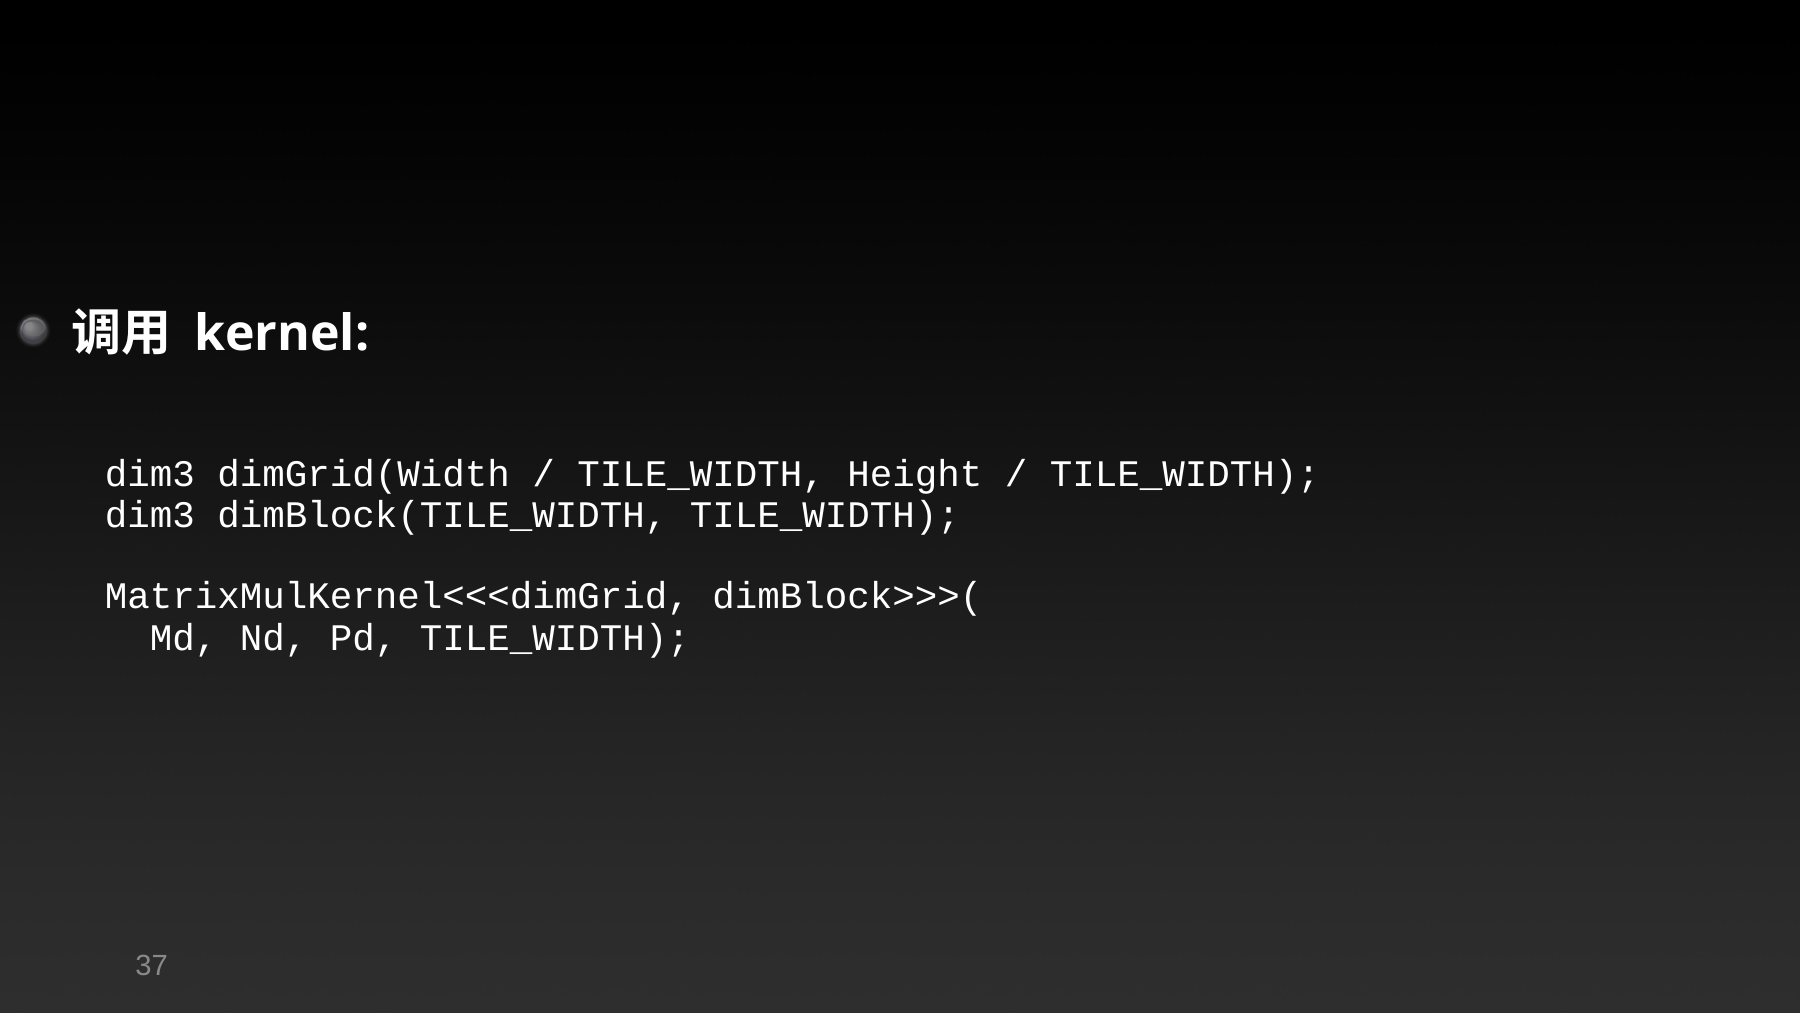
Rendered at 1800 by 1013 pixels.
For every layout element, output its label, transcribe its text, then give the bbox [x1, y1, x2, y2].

list 调用 kernel: [0, 292, 916, 394]
picture [0, 0, 1800, 1013]
text_box dim3 dimGrid(Width / TILE_WIDTH, Height / TILE_WIDTH); dim3 dimBlock(TILE_WIDTH, TILE_WIDTH); MatrixMulKernel<<<dimGrid, dimBlock>>>( Md, Nd, Pd, TILE_WIDTH); [89, 449, 1650, 754]
slide_number 37 [120, 938, 511, 993]
picture [15, 312, 51, 348]
